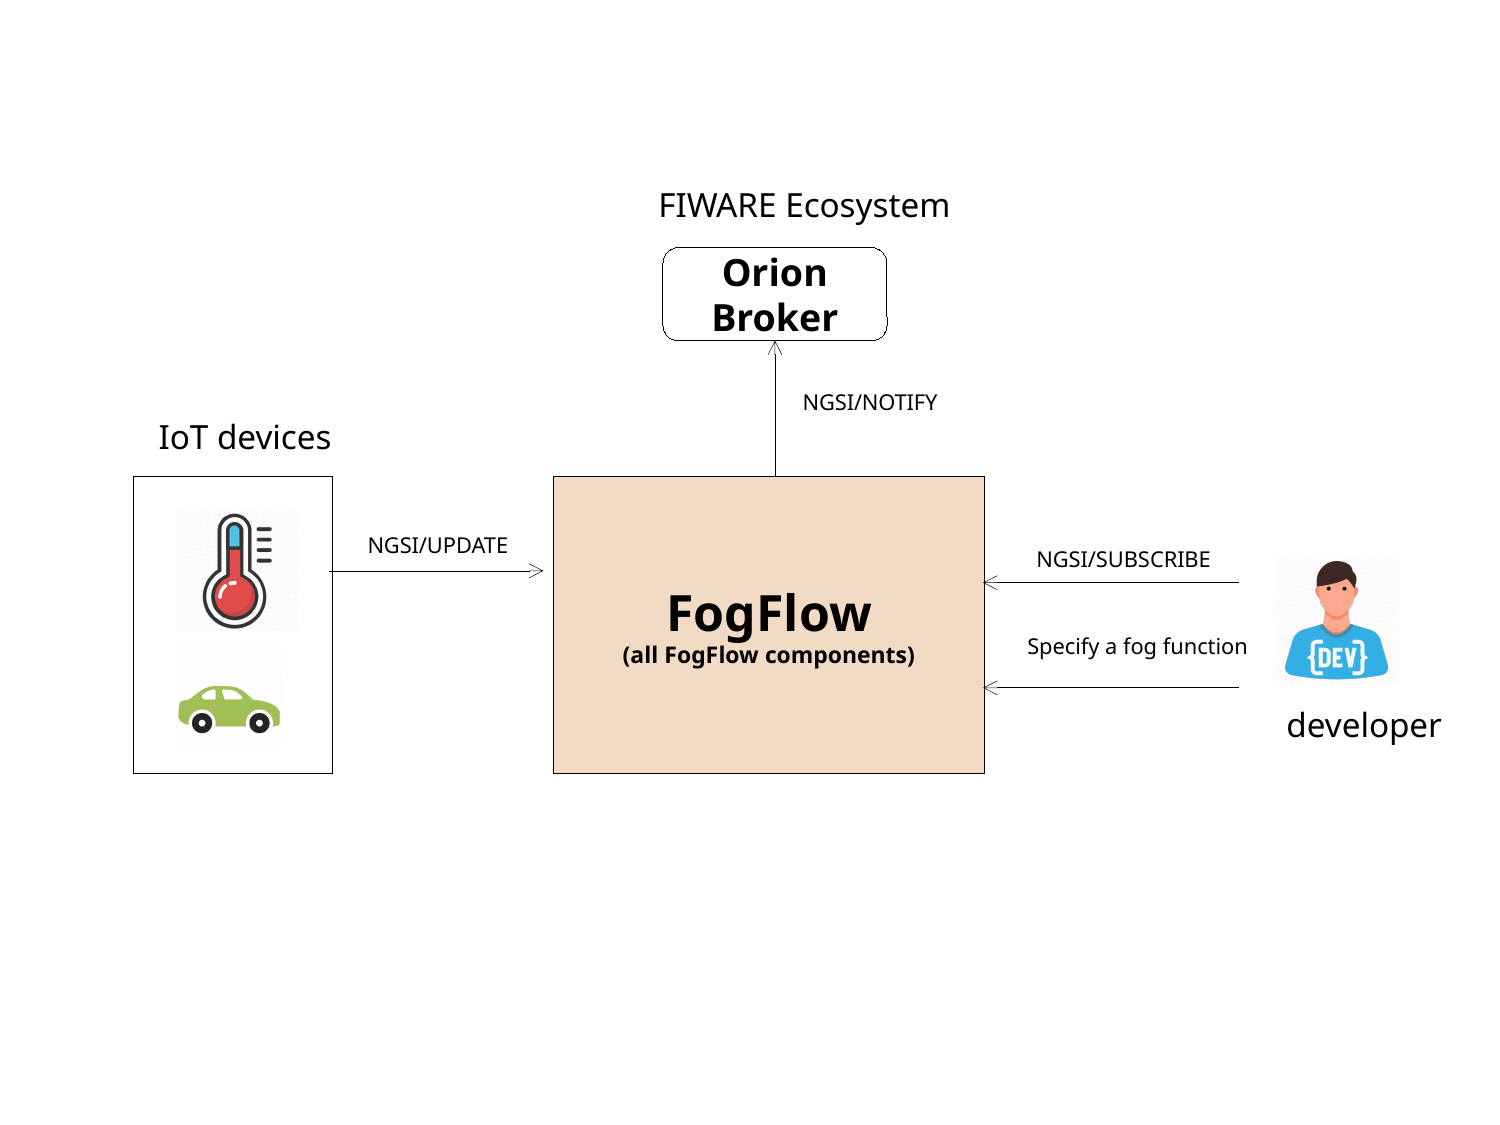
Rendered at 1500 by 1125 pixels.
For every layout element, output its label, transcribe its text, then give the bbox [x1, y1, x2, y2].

text_box FIWARE Ecosystem [643, 177, 966, 232]
text_box developer [1271, 697, 1458, 752]
text_box IoT devices [143, 409, 347, 464]
picture [175, 509, 299, 633]
text_box NGSI/SUBSCRIBE [1021, 538, 1226, 580]
text_box [133, 476, 333, 774]
text_box NGSI/UPDATE [352, 523, 524, 565]
text_box Orion Broker [662, 247, 888, 341]
picture [1273, 556, 1400, 683]
text_box FogFlow (all FogFlow components) [553, 476, 985, 774]
picture [175, 642, 283, 750]
text_box NGSI/NOTIFY [788, 380, 953, 422]
text_box Specify a fog function [1012, 625, 1264, 667]
